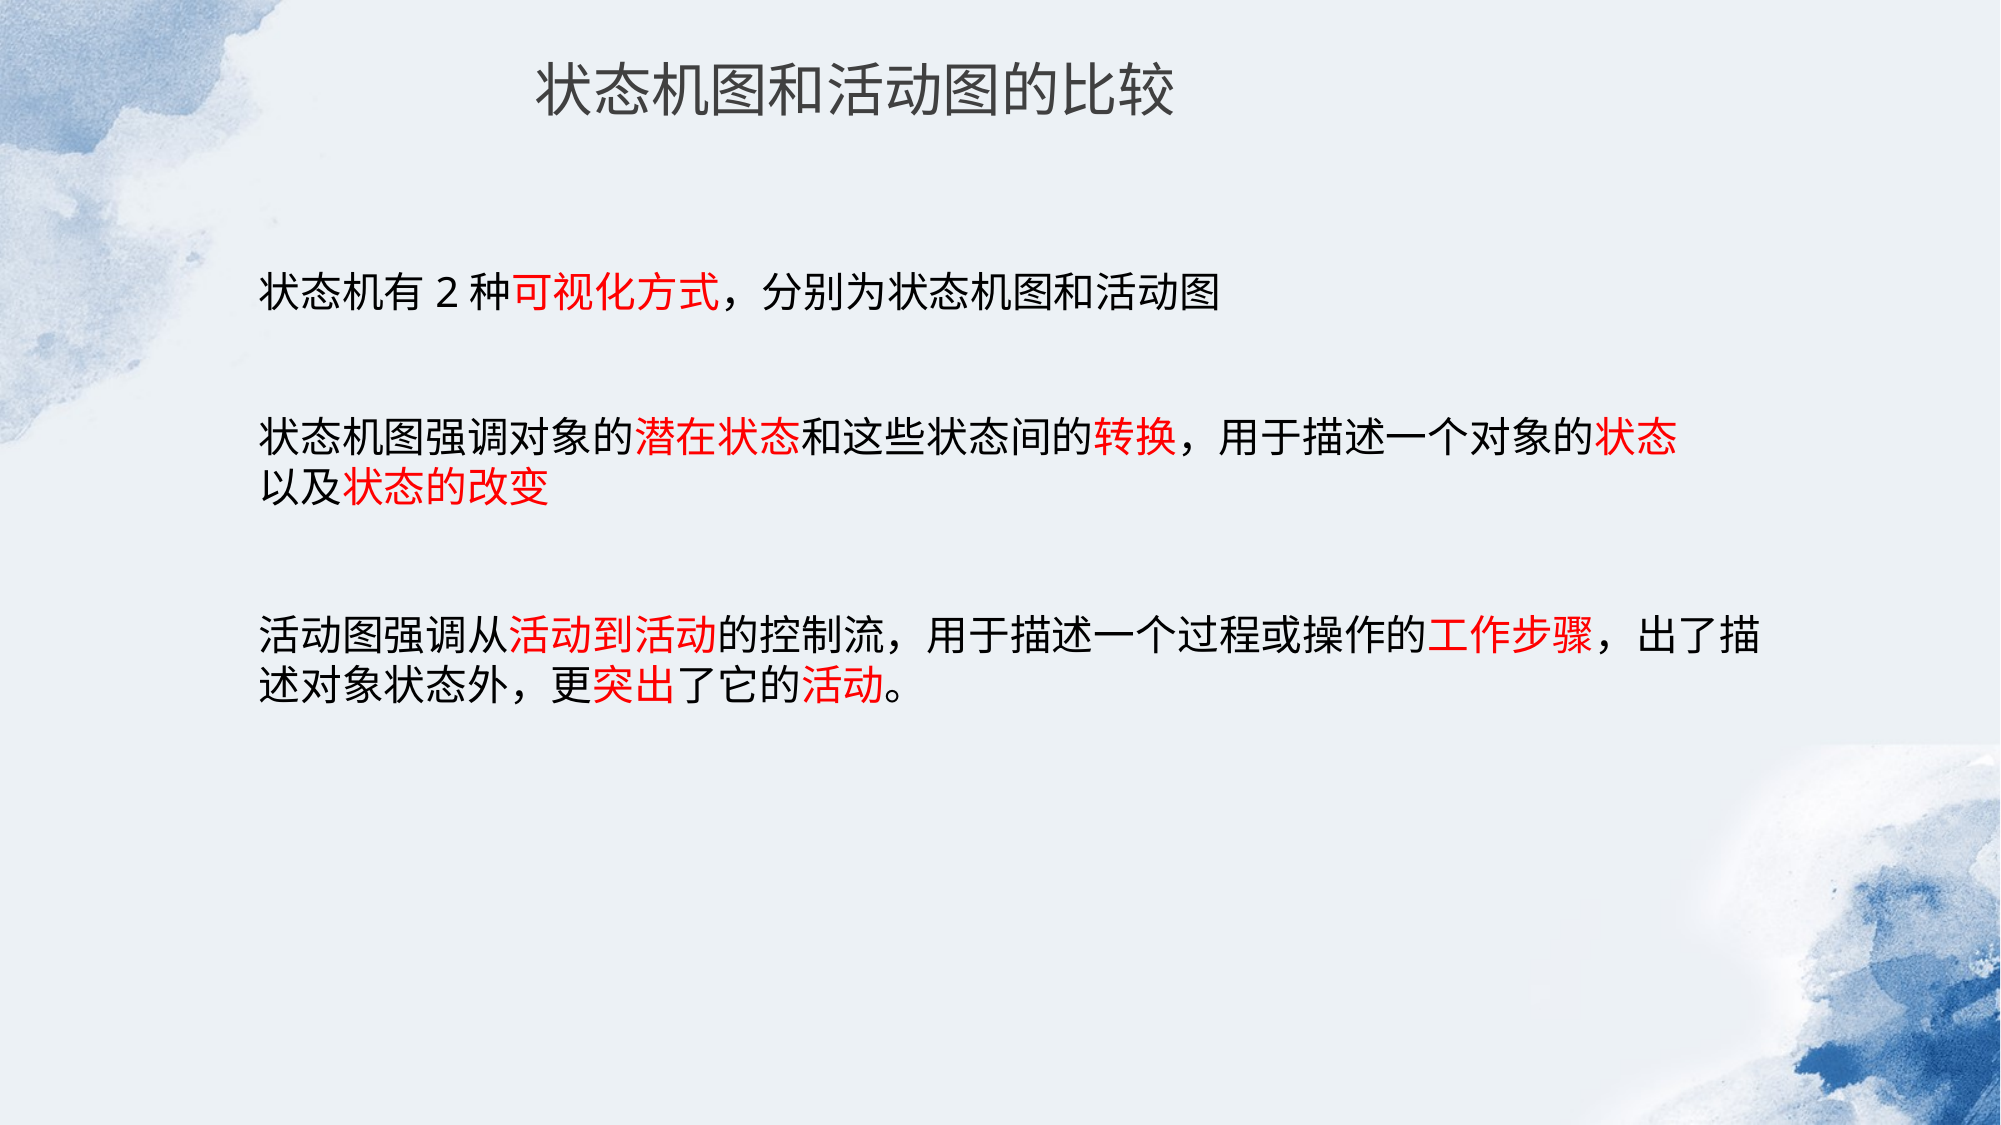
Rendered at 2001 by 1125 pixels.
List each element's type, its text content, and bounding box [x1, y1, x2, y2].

text_box 状态机有2种可视化方式，分别为状态机图和活动图 [243, 258, 1545, 324]
text_box 活动图强调从活动到活动的控制流，用于描述一个过程或操作的工作步骤，出了描述对象状态外，更突出了它的活动。 [243, 601, 1789, 716]
picture [0, 0, 2001, 1125]
text_box 状态机图和活动图的比较 [520, 45, 1362, 130]
text_box 状态机图强调对象的潜在状态和这些状态间的转换，用于描述一个对象的状态以及状态的改变 [243, 403, 1709, 518]
